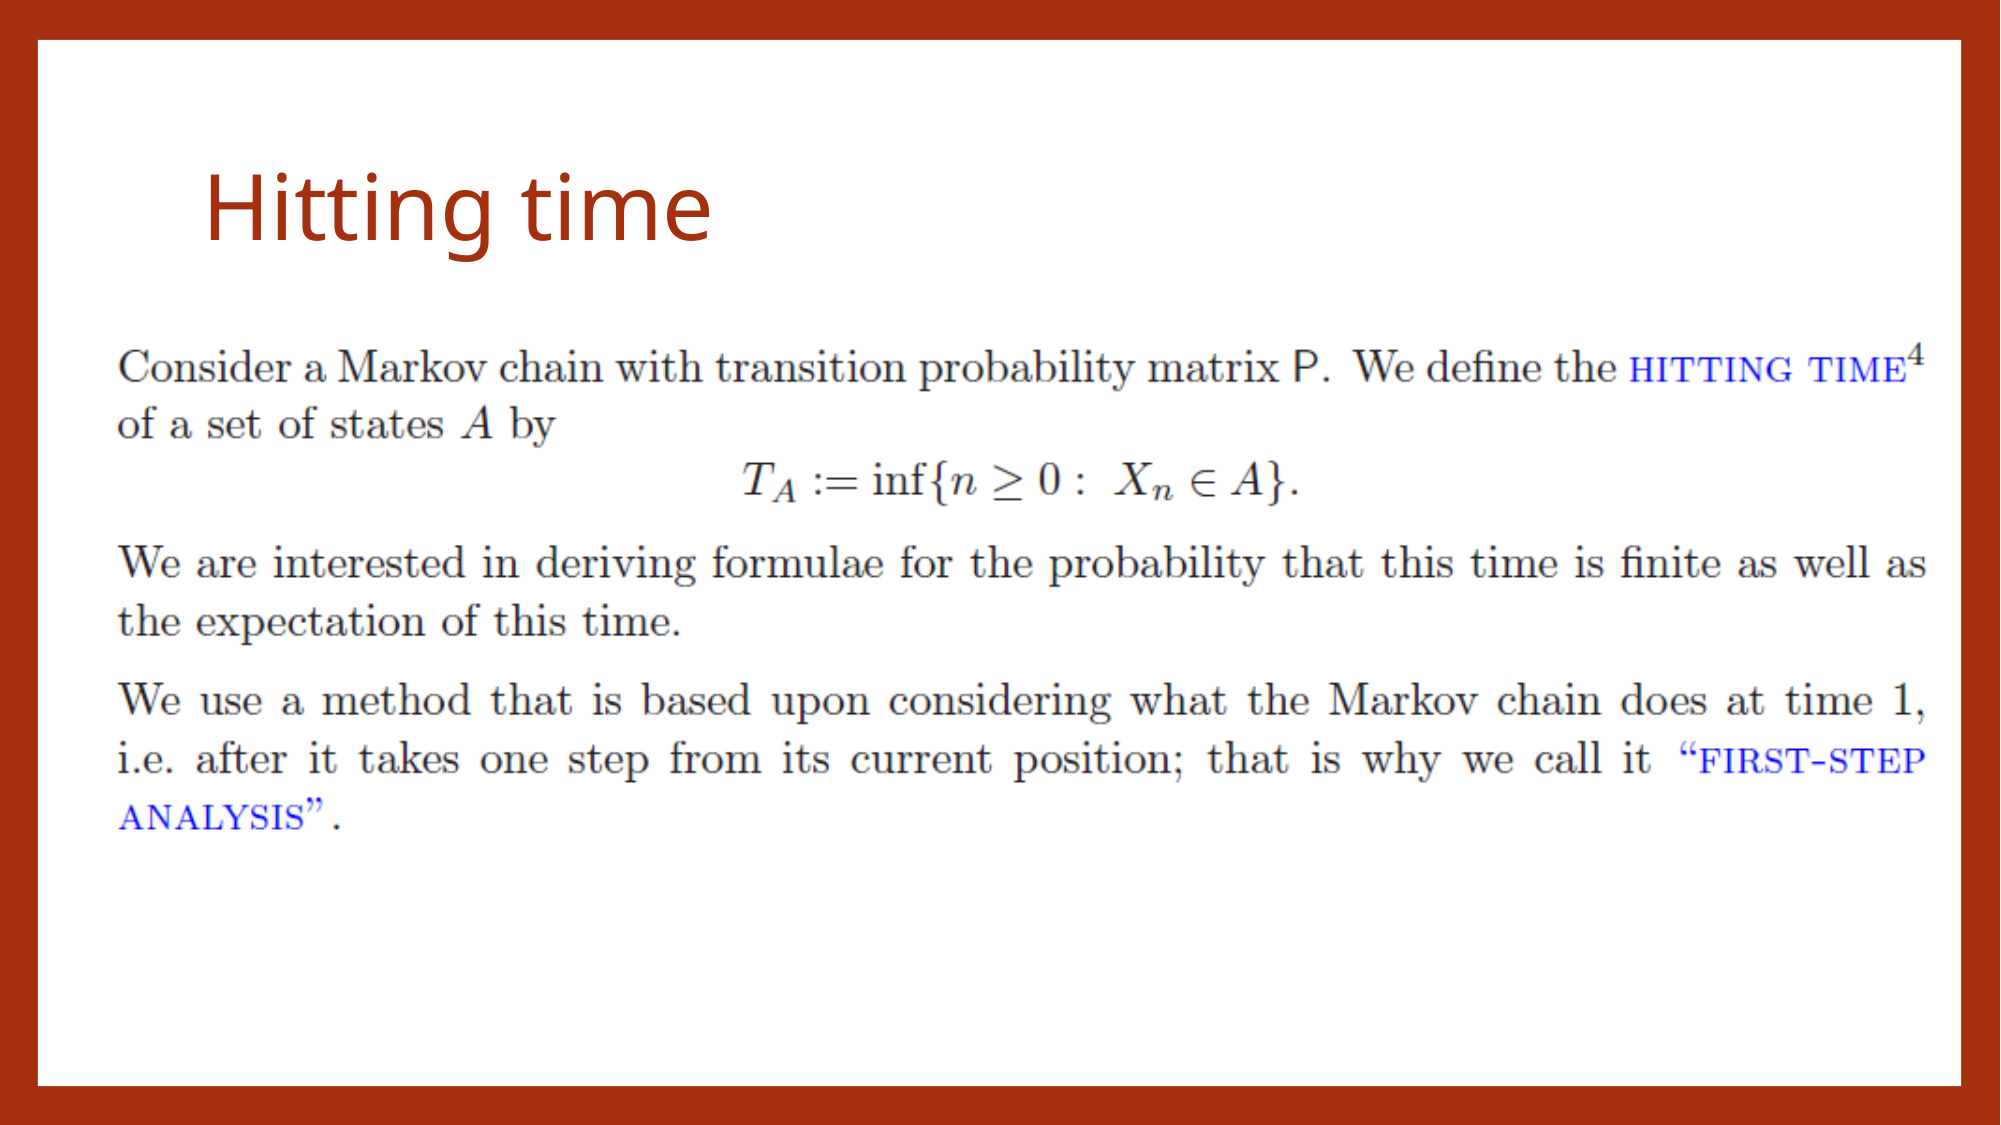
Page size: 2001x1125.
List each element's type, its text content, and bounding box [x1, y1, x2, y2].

title Hitting time [187, 99, 1808, 319]
picture [101, 322, 1950, 842]
